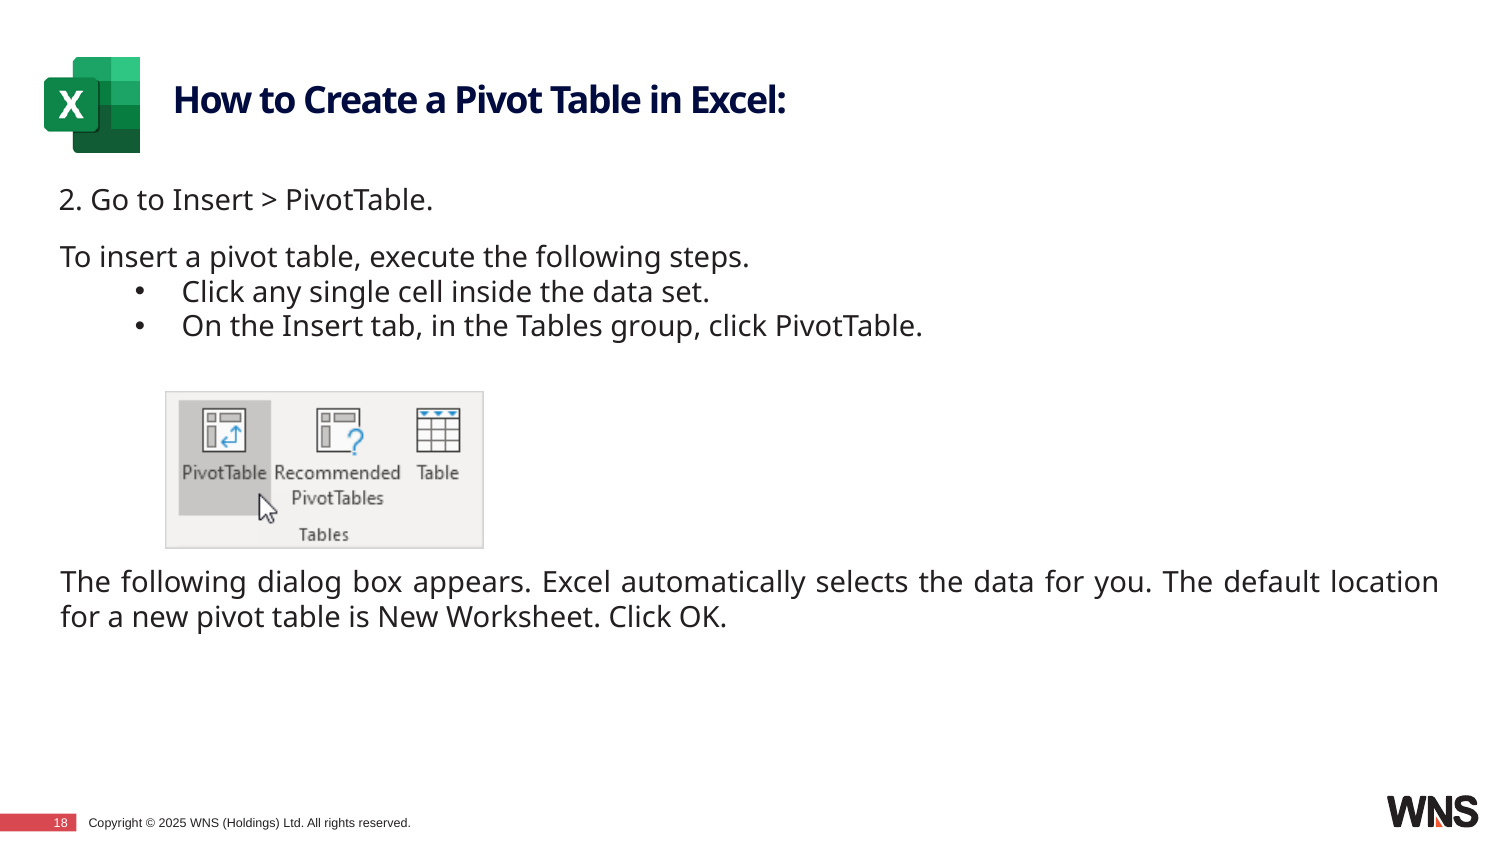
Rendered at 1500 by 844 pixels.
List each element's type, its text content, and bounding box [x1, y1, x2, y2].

title How to Create a Pivot Table in Excel: [164, 41, 1456, 130]
picture [44, 57, 140, 153]
text_box The following dialog box appears. Excel automatically selects the data for you. The default location for a new pivot table is New Worksheet. Click OK. [45, 555, 1456, 641]
text_box To insert a pivot table, execute the following steps. Click any single cell inside the data set. On the Insert tab, in the Tables group, click PivotTable. [44, 230, 1455, 351]
picture [164, 391, 484, 549]
text_box 2. Go to Insert > PivotTable. [43, 174, 1454, 224]
